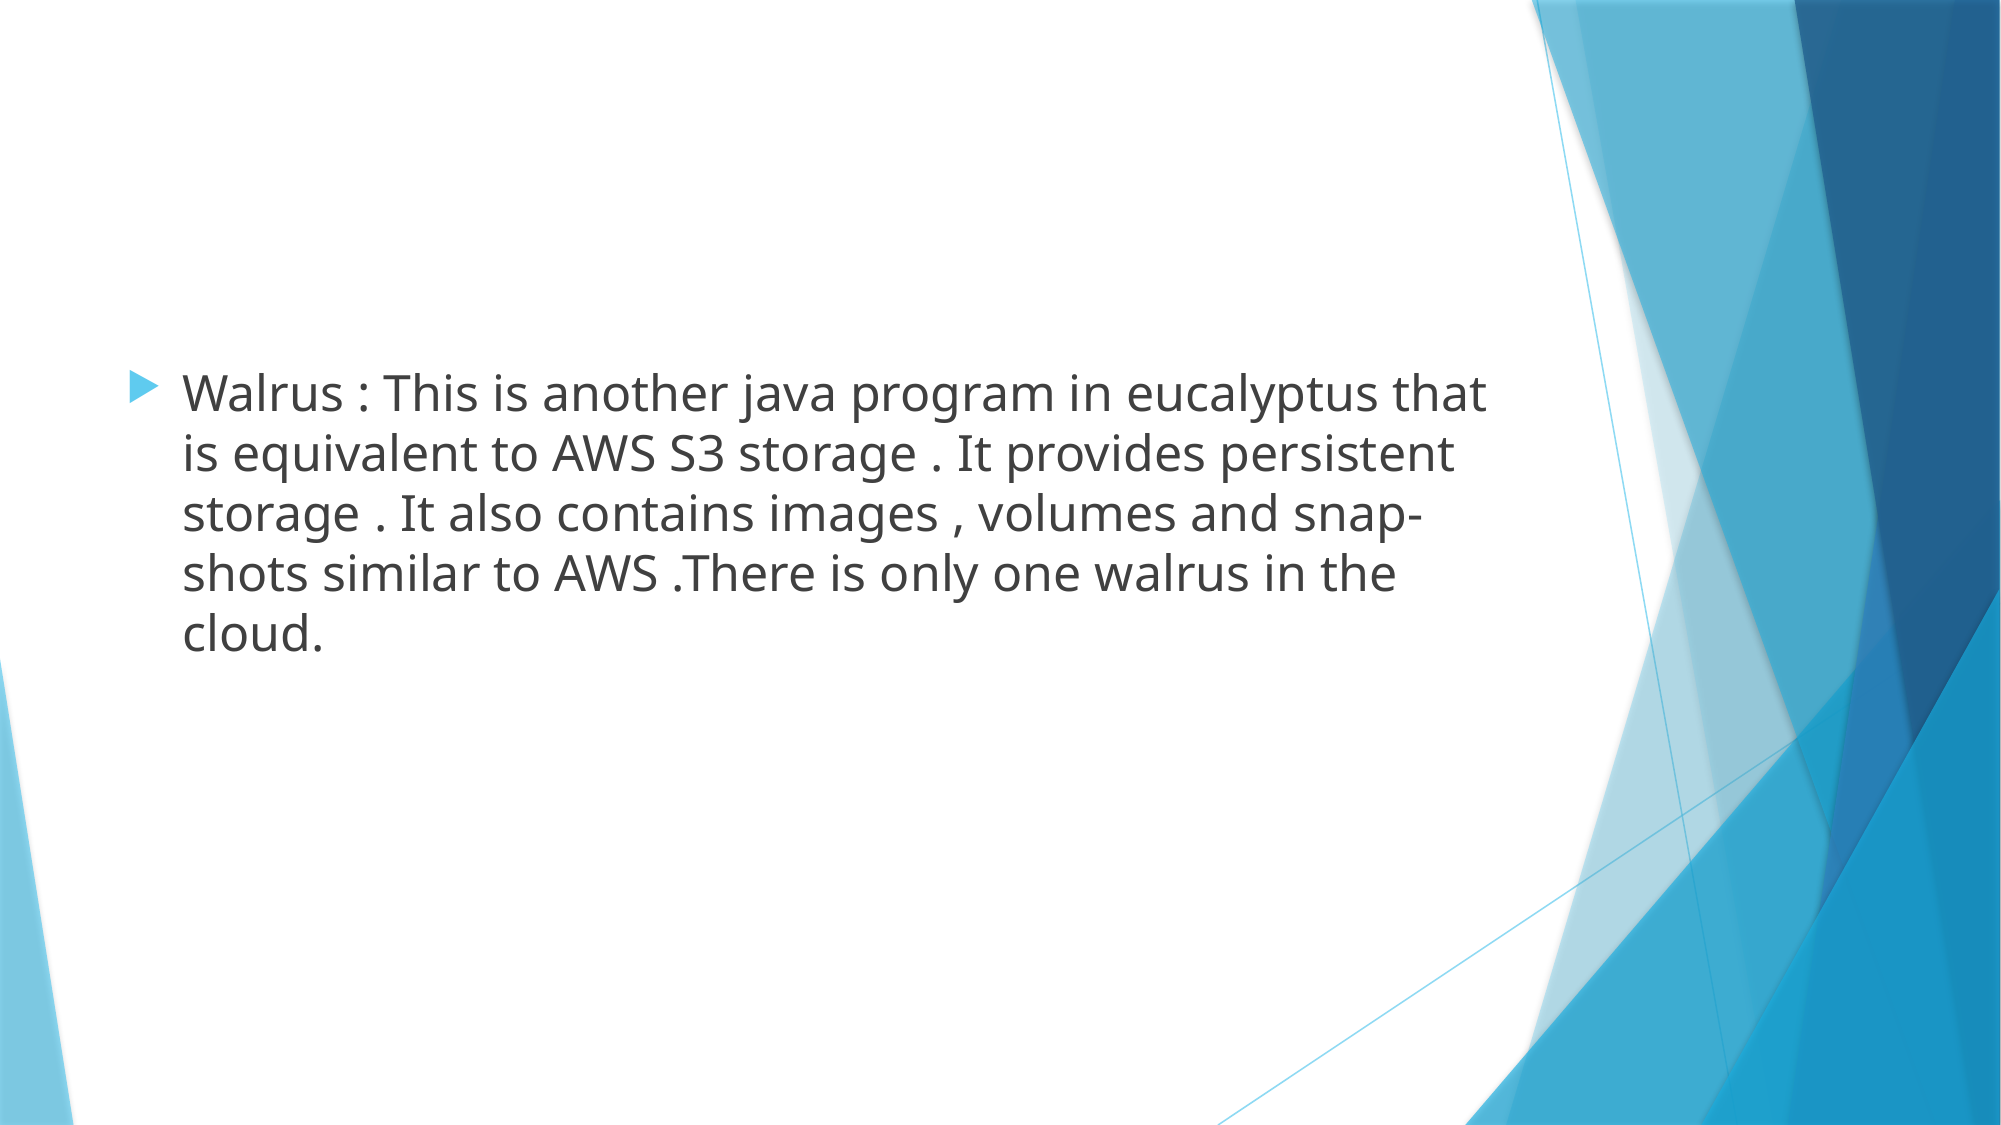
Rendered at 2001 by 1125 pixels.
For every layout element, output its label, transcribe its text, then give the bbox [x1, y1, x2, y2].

list Walrus : This is another java program in eucalyptus that is equivalent to AWS S3 storage . It provides persistent storage . It also contains images , volumes and snap-shots similar to AWS .There is only one walrus in the cloud. [111, 354, 1522, 992]
